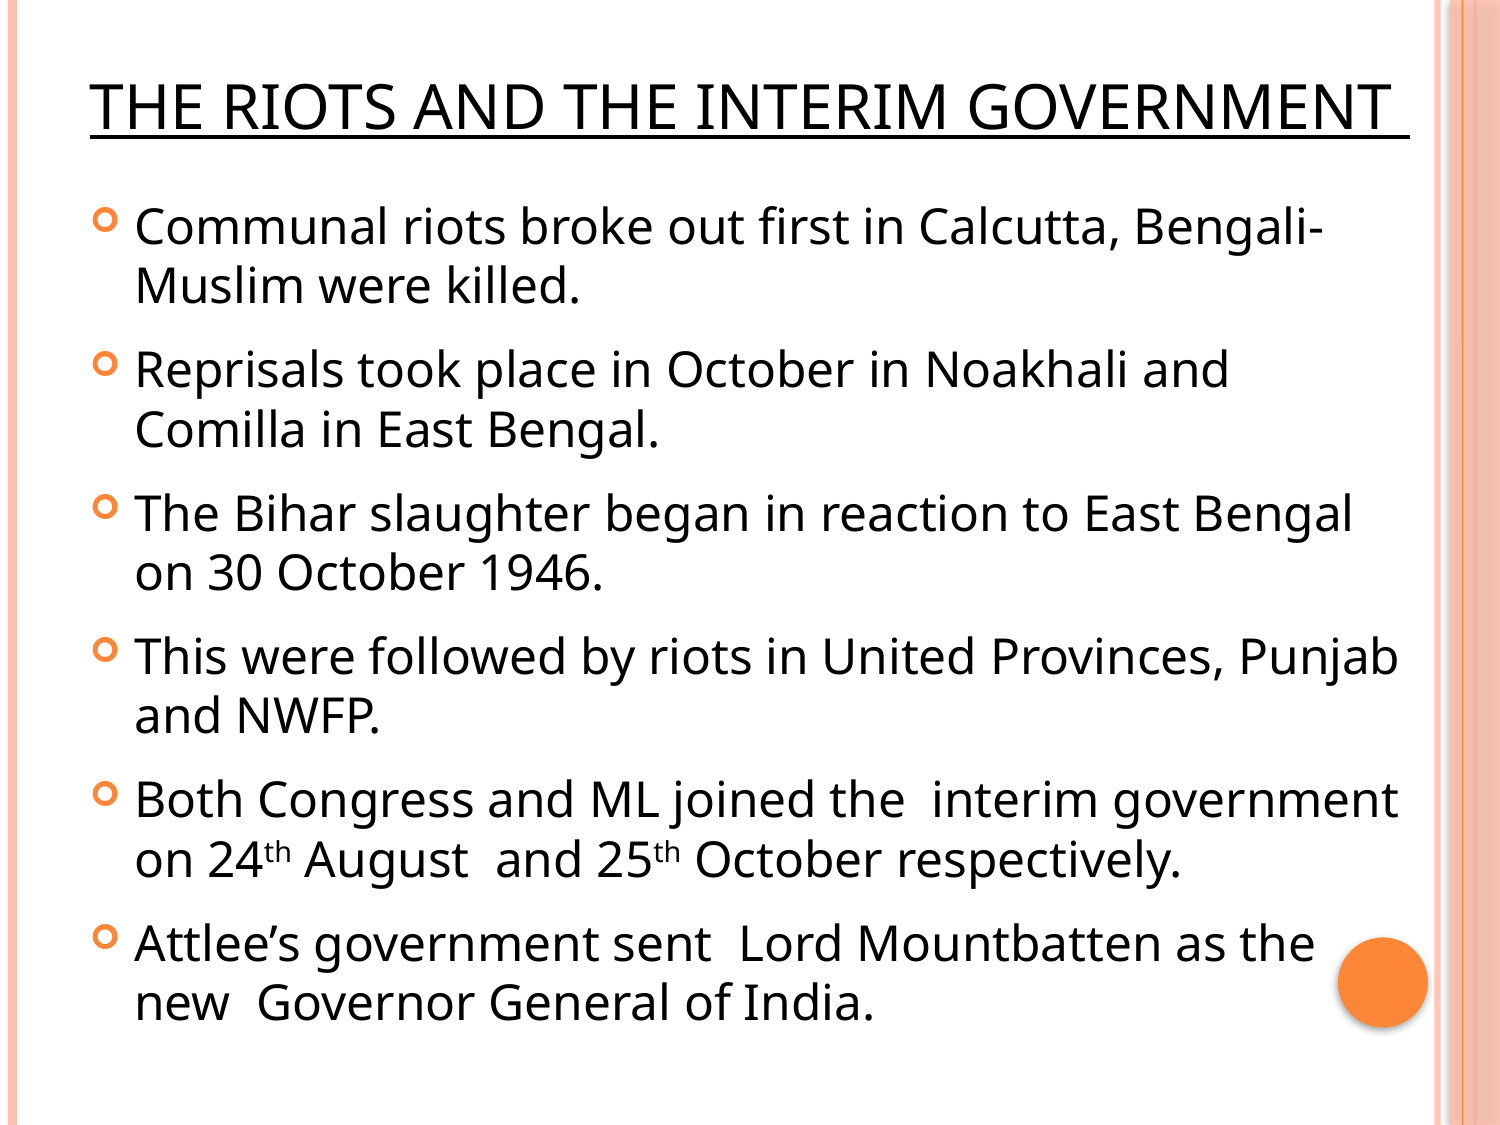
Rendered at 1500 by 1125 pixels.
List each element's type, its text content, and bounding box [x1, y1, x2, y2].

title The riots and the interim government [75, 45, 1463, 150]
list Communal riots broke out first in Calcutta, Bengali-Muslim were killed. Reprisals took place in October in Noakhali and Comilla in East Bengal. The Bihar slaughter began in reaction to East Bengal on 30 October 1946. This were followed by riots in United Provinces, Punjab and NWFP. Both Congress and ML joined the interim government on 24th August and 25th October respectively. Attlee’s government sent Lord Mountbatten as the new Governor General of India. [75, 187, 1425, 1062]
